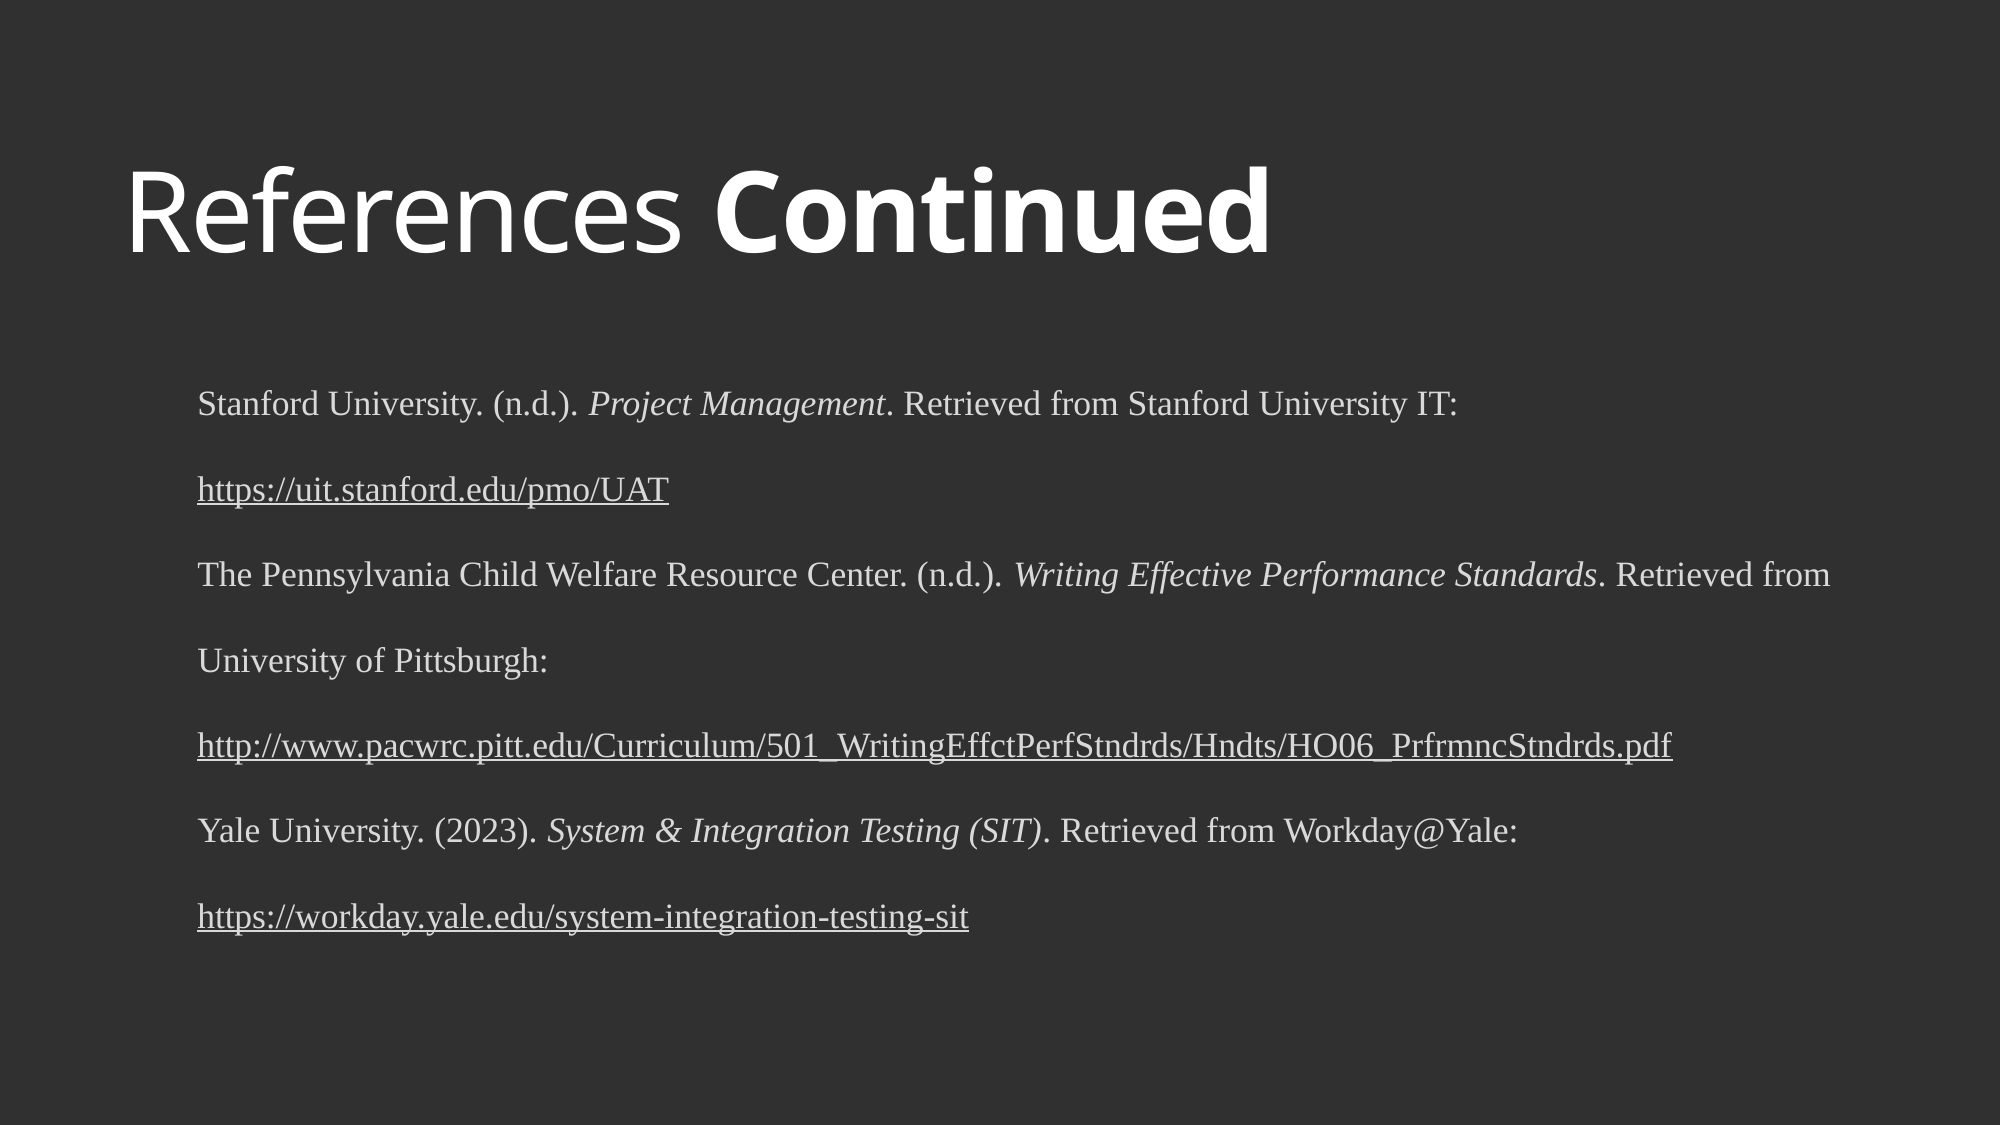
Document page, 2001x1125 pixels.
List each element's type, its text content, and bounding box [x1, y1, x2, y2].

title References Continued [107, 81, 1875, 354]
list Stanford University. (n.d.). Project Management. Retrieved from Stanford University IT: https://uit.stanford.edu/pmo/UAT The Pennsylvania Child Welfare Resource Center. (n.d.). Writing Effective Performance Standards. Retrieved from University of Pittsburgh: http://www.pacwrc.pitt.edu/Curriculum/501_WritingEffctPerfStndrds/Hndts/HO06_PrfrmncStndrds.pdf Yale University. (2023). System & Integration Testing (SIT). Retrieved from Workday@Yale: https://workday.yale.edu/system-integration-testing-sit [111, 329, 1876, 948]
